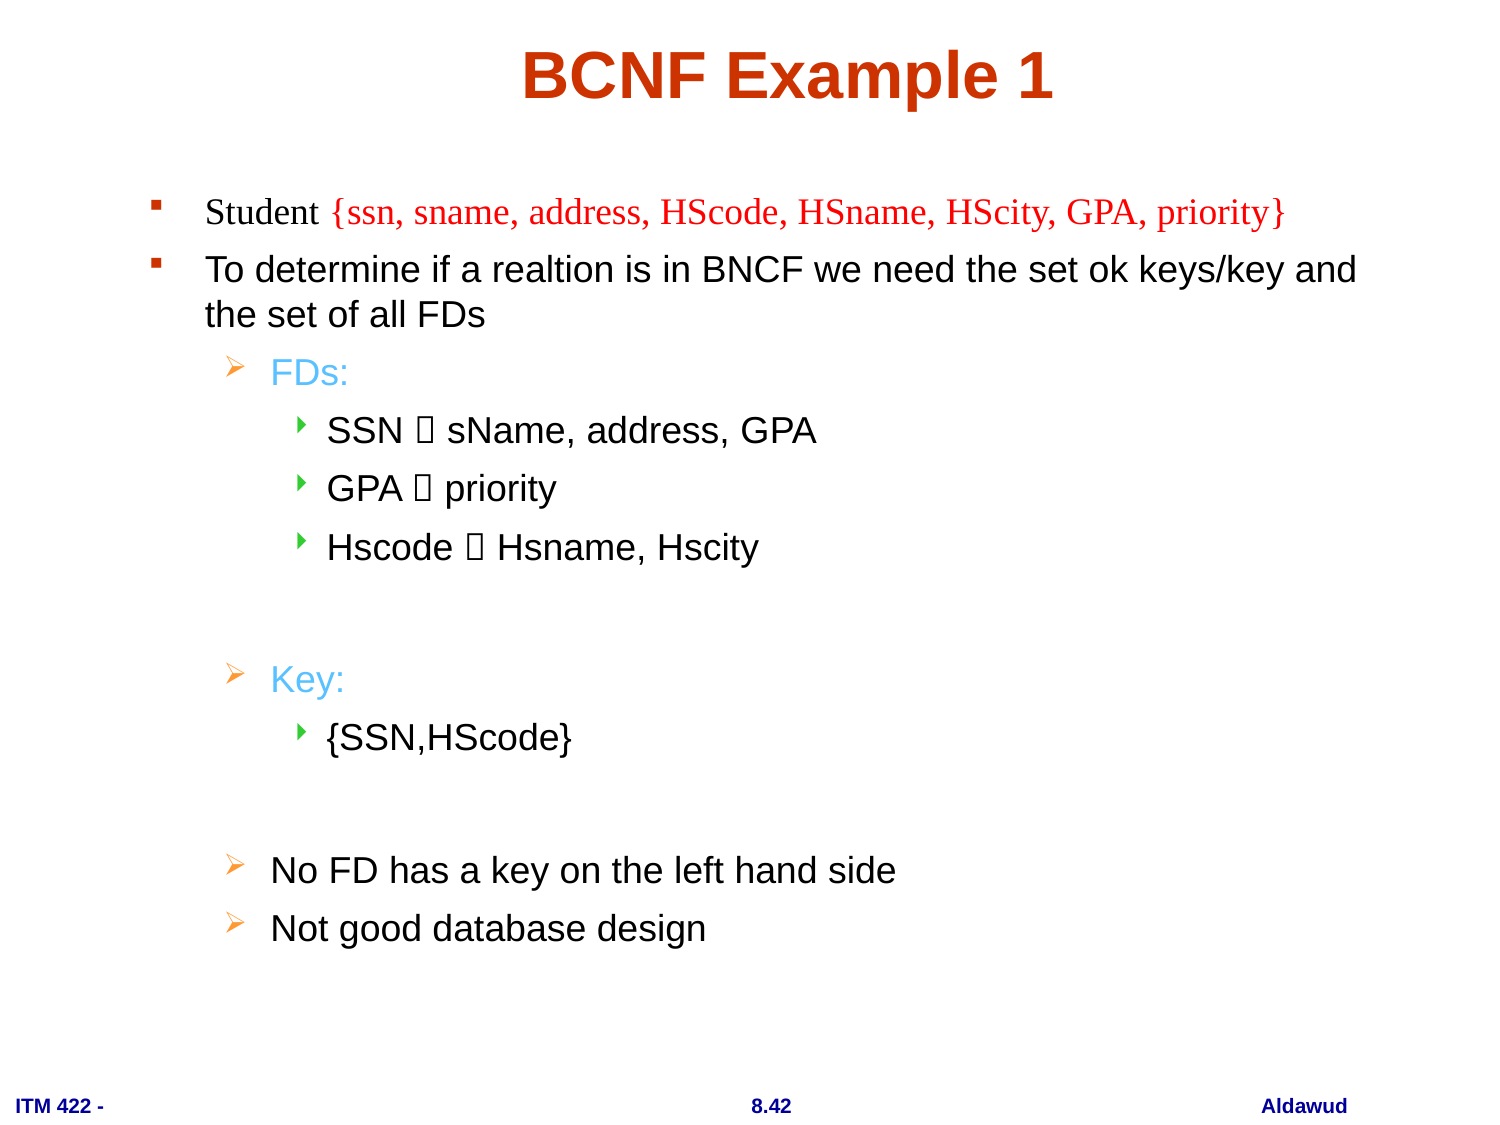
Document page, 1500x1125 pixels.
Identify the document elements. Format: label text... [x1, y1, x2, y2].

list Student {ssn, sname, address, HScode, HSname, HScity, GPA, priority} To determine if a realtion is in BNCF we need the set ok keys/key and the set of all FDs FDs: SSN  sName, address, GPA GPA  priority Hscode  Hsname, Hscity Key: {SSN,HScode} No FD has a key on the left hand side Not good database design [133, 179, 1391, 984]
title BCNF Example 1 [125, 18, 1452, 120]
